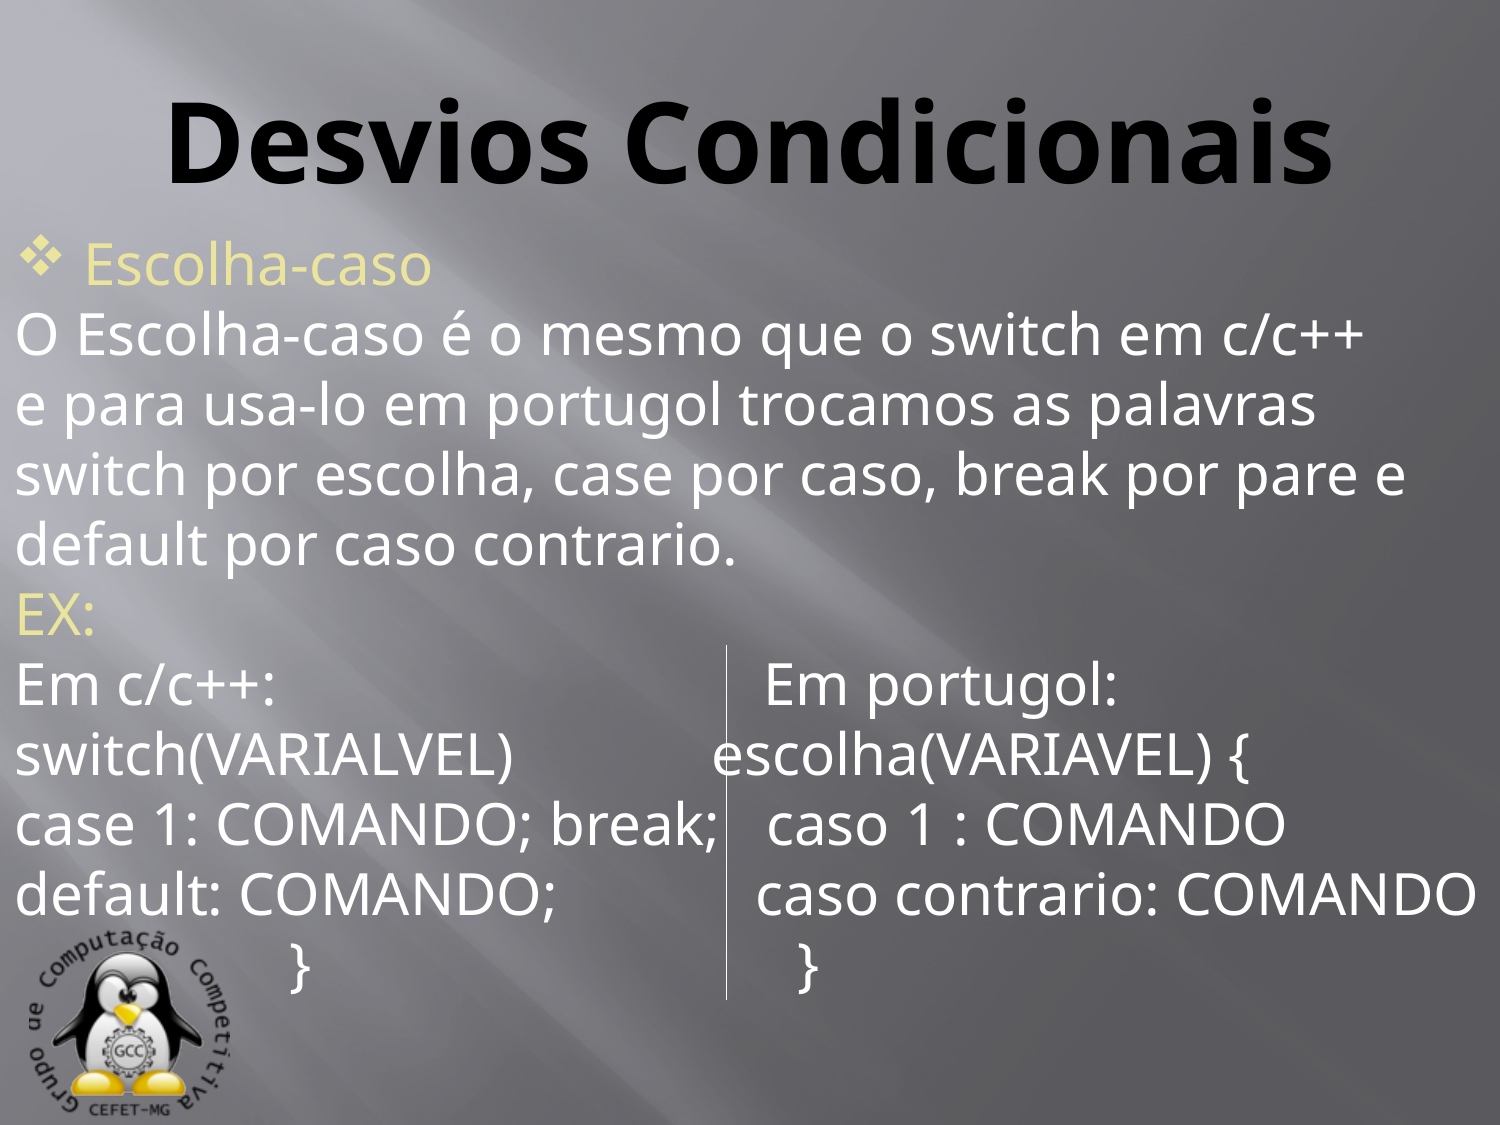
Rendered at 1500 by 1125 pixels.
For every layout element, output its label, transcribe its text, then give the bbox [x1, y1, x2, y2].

text_box Escolha-caso O Escolha-caso é o mesmo que o switch em c/c++ e para usa-lo em portugol trocamos as palavras switch por escolha, case por caso, break por pare e default por caso contrario. EX: Em c/c++: Em portugol: switch(VARIALVEL) escolha(VARIAVEL) { case 1: COMANDO; break; caso 1 : COMANDO default: COMANDO; caso contrario: COMANDO } } [0, 219, 1500, 1005]
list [29, 924, 230, 1125]
title Desvios Condicionais [75, 45, 1425, 219]
